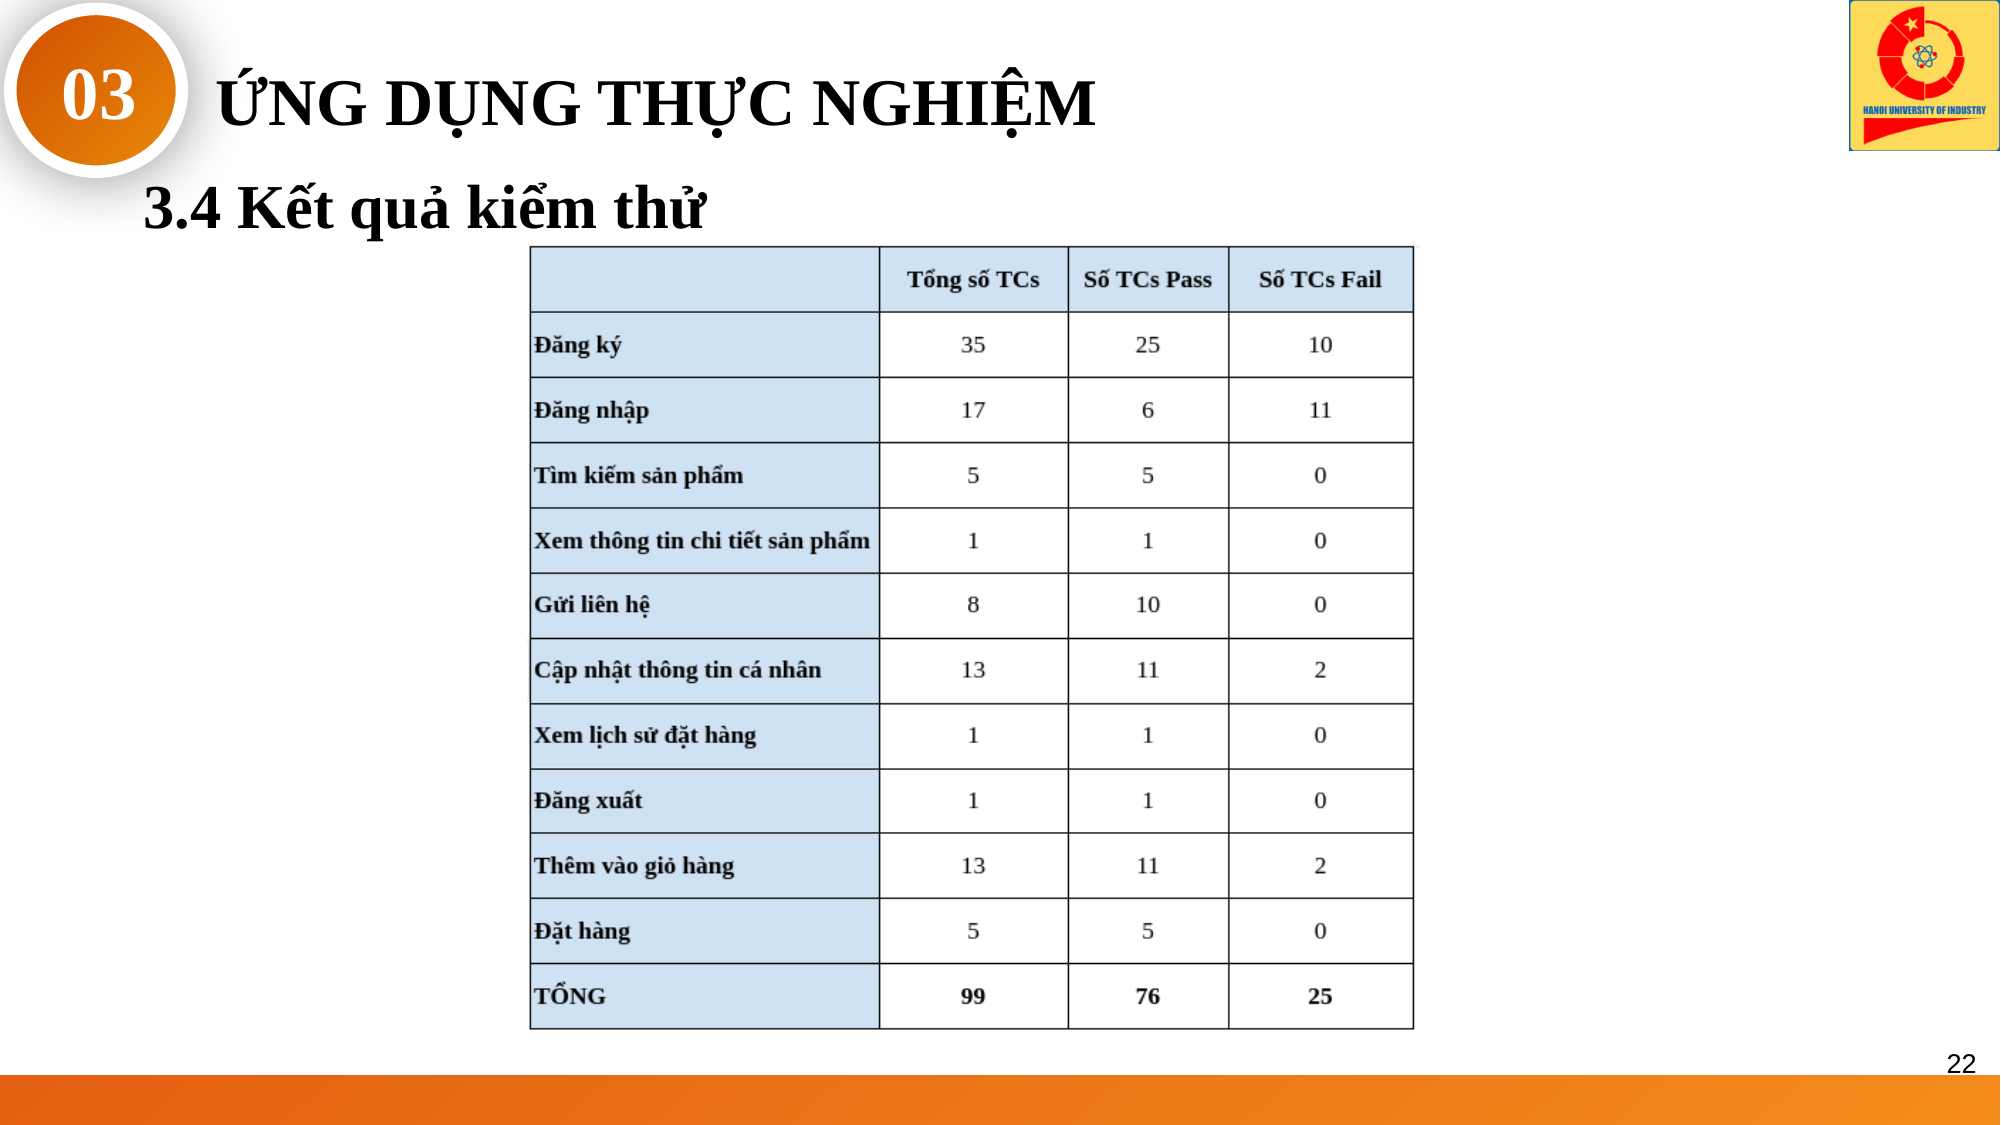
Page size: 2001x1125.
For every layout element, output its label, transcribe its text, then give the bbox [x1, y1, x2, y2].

slide_number 22 [1871, 1038, 1992, 1125]
text_box [0, 1075, 1871, 1125]
text_box 3.4 Kết quả kiểm thử [128, 144, 1819, 249]
picture [1848, 0, 2000, 151]
text_box 03 [46, 37, 159, 144]
picture [527, 242, 1420, 1034]
text_box [10, 8, 182, 172]
text_box ỨNG DỤNG THỰC NGHIỆM [200, 50, 1134, 146]
text_box [1992, 1075, 2000, 1125]
